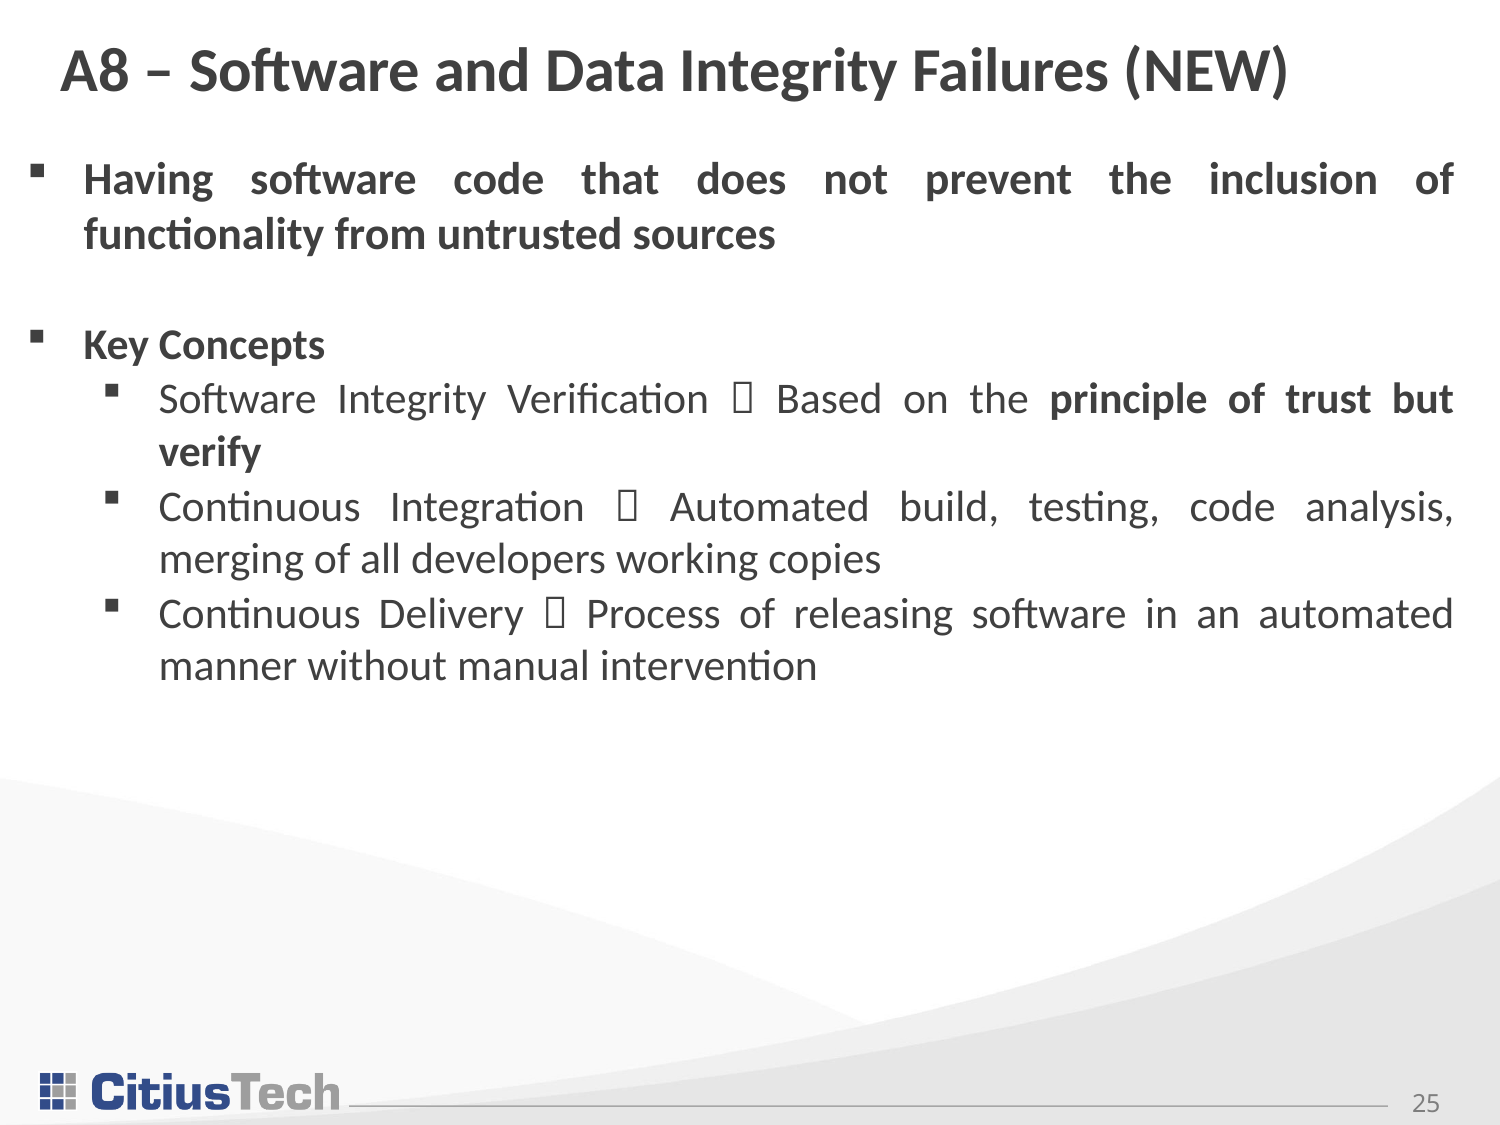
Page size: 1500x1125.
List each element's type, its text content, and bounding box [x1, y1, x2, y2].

text_box Having software code that does not prevent the inclusion of functionality from untrusted sources Key Concepts Software Integrity Verification  Based on the principle of trust but verify Continuous Integration  Automated build, testing, code analysis, merging of all developers working copies Continuous Delivery  Process of releasing software in an automated manner without manual intervention [24, 146, 1472, 690]
slide_number 25 [1405, 1085, 1446, 1125]
picture [0, 775, 1500, 1125]
title A8 – Software and Data Integrity Failures (NEW) [58, 27, 1463, 146]
